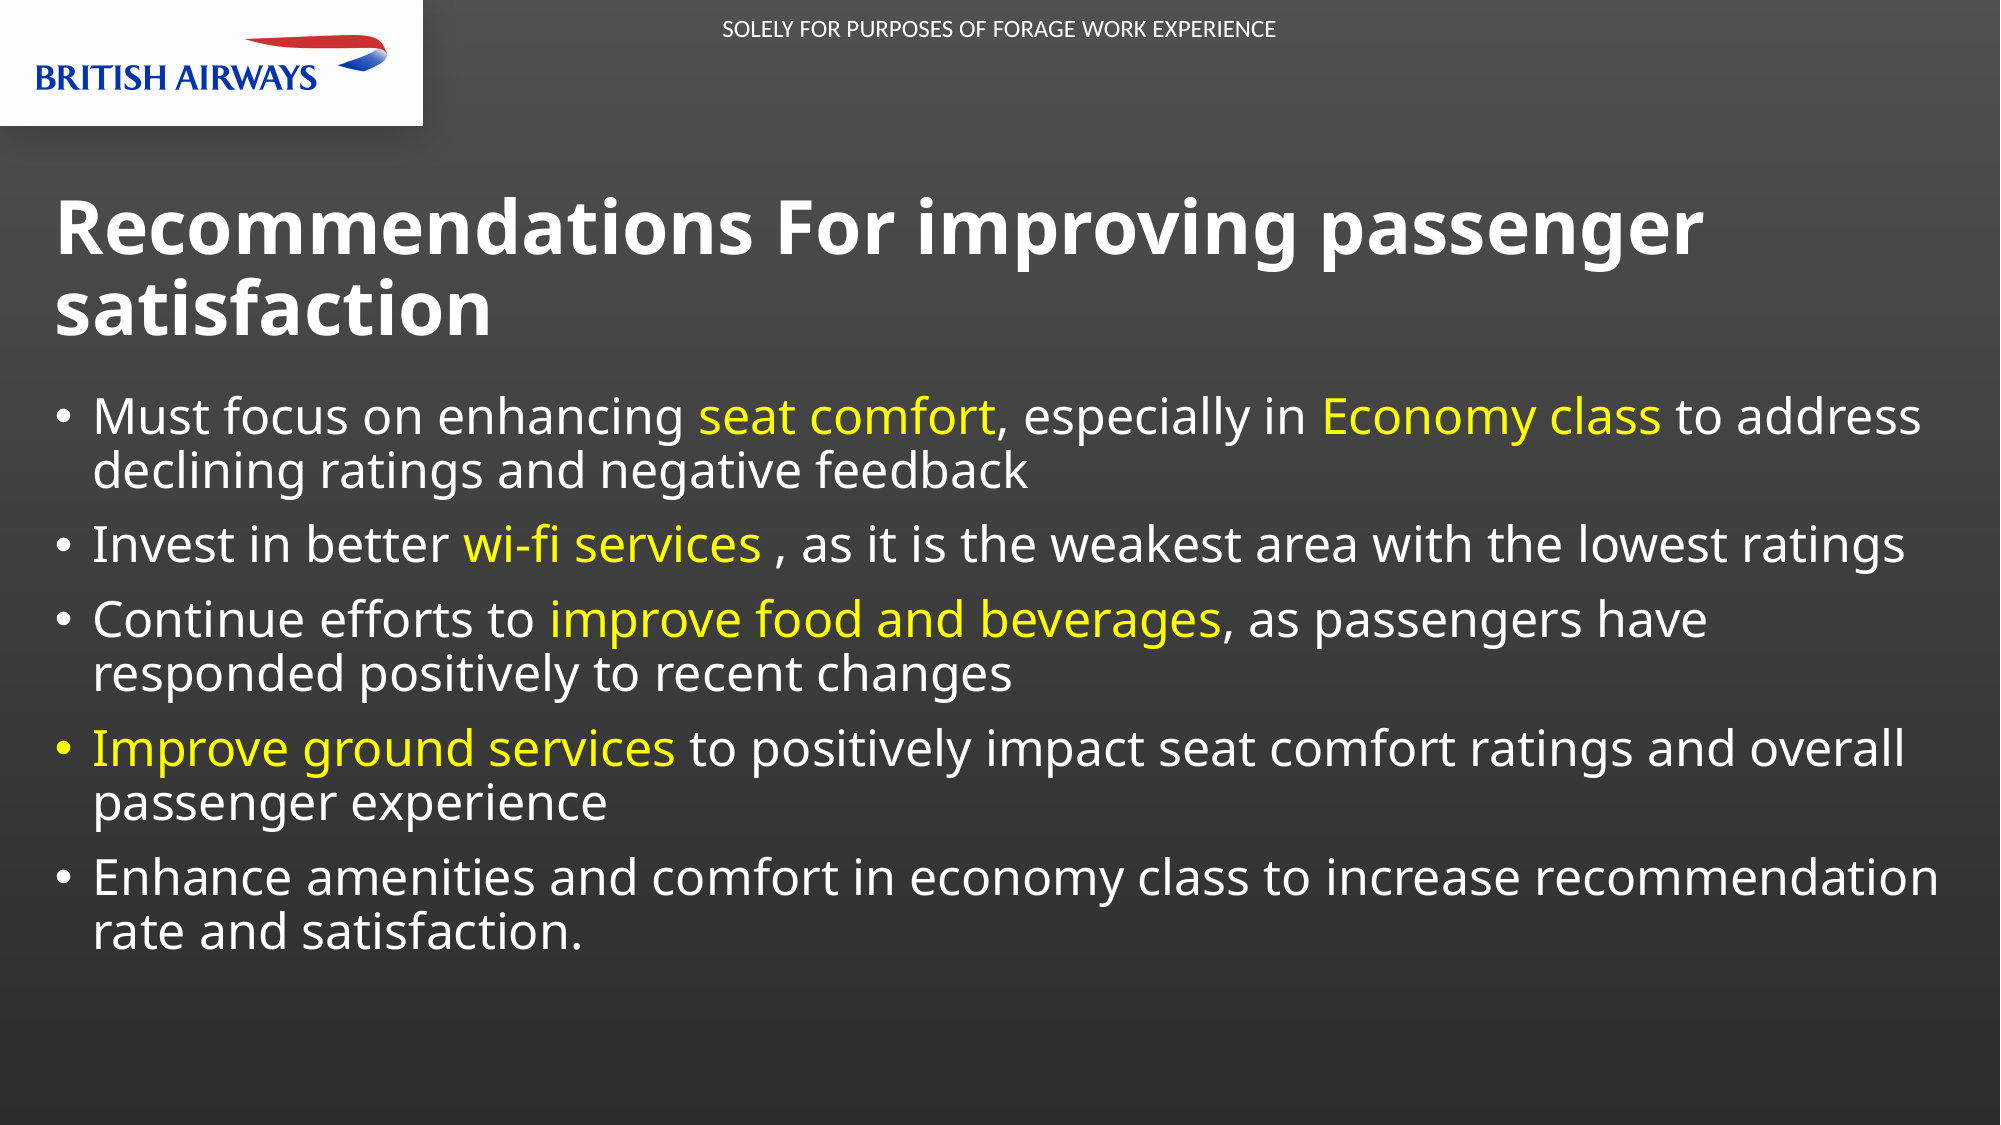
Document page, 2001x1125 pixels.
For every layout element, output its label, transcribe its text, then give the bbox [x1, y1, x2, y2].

title Recommendations For improving passenger satisfaction [39, 178, 1884, 364]
list Must focus on enhancing seat comfort, especially in Economy class to address declining ratings and negative feedback Invest in better wi-fi services , as it is the weakest area with the lowest ratings Continue efforts to improve food and beverages, as passengers have responded positively to recent changes Improve ground services to positively impact seat comfort ratings and overall passenger experience Enhance amenities and comfort in economy class to increase recommendation rate and satisfaction. [39, 383, 1966, 1023]
picture [0, 0, 423, 126]
